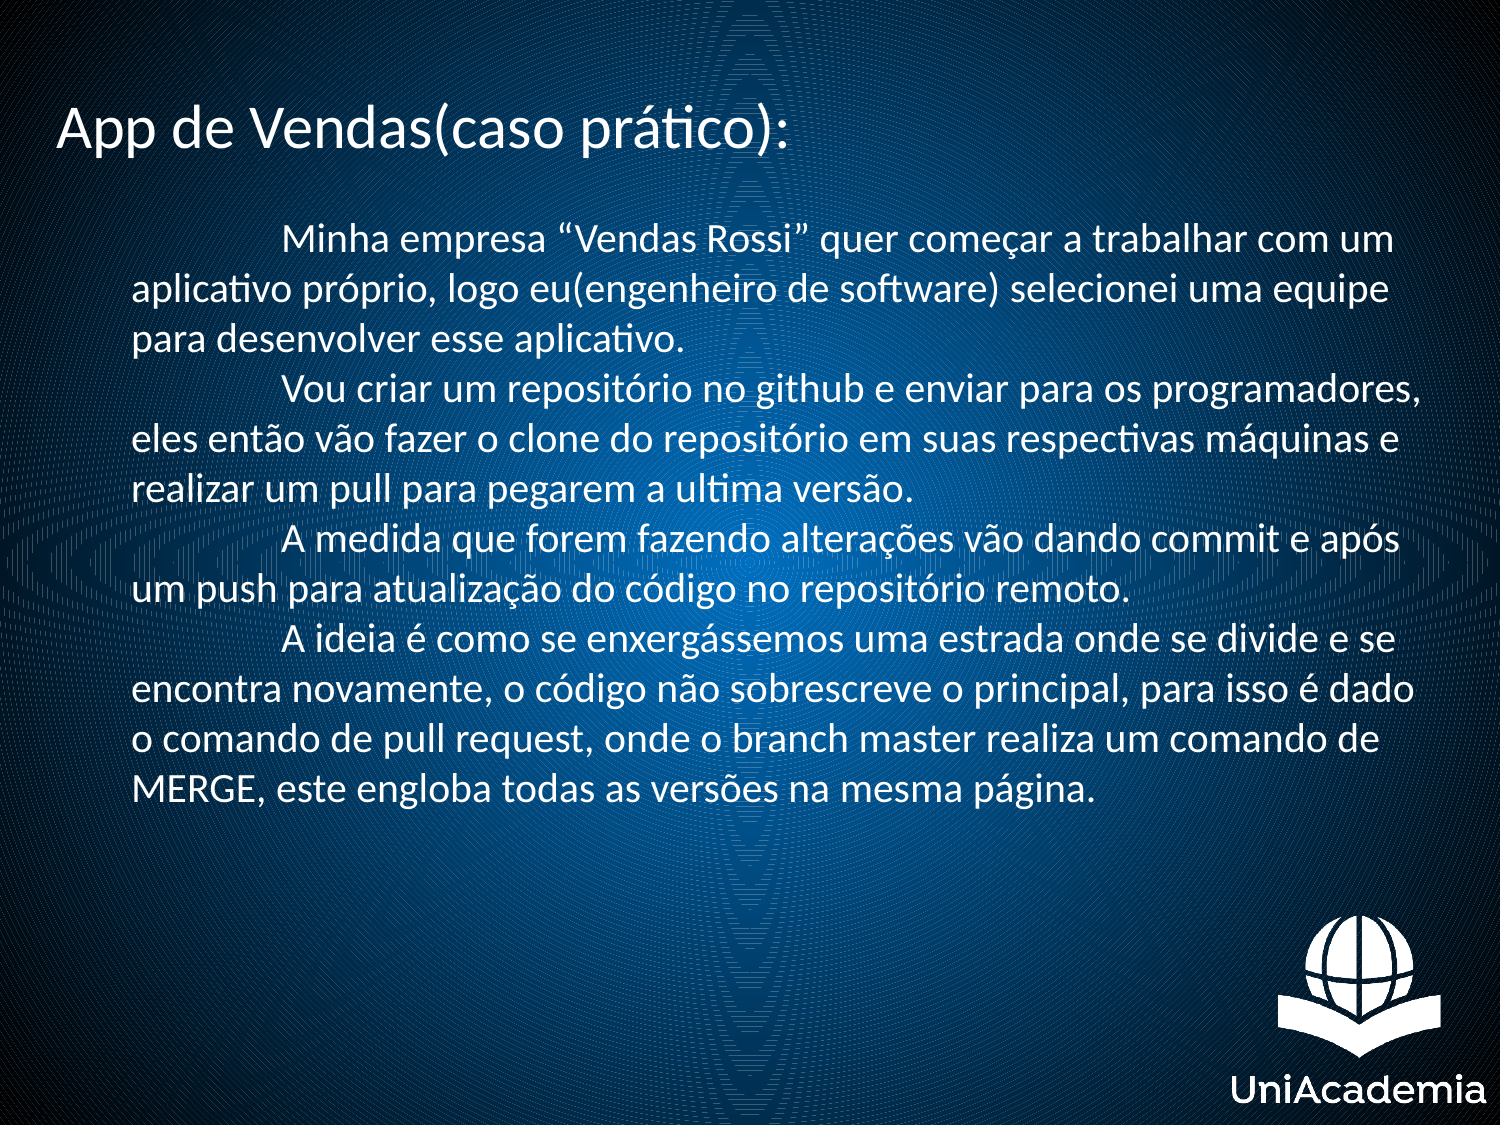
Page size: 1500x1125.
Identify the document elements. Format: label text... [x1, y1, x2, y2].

picture [1186, 876, 1500, 1125]
text_box App de Vendas(caso prático): Minha empresa “Vendas Rossi” quer começar a trabalhar com um aplicativo próprio, logo eu(engenheiro de software) selecionei uma equipe para desenvolver esse aplicativo. Vou criar um repositório no github e enviar para os programadores, eles então vão fazer o clone do repositório em suas respectivas máquinas e realizar um pull para pegarem a ultima versão. A medida que forem fazendo alterações vão dando commit e após um push para atualização do código no repositório remoto. A ideia é como se enxergássemos uma estrada onde se divide e se encontra novamente, o código não sobrescreve o principal, para isso é dado o comando de pull request, onde o branch master realiza um comando de MERGE, este engloba todas as versões na mesma página. [41, 78, 1447, 869]
